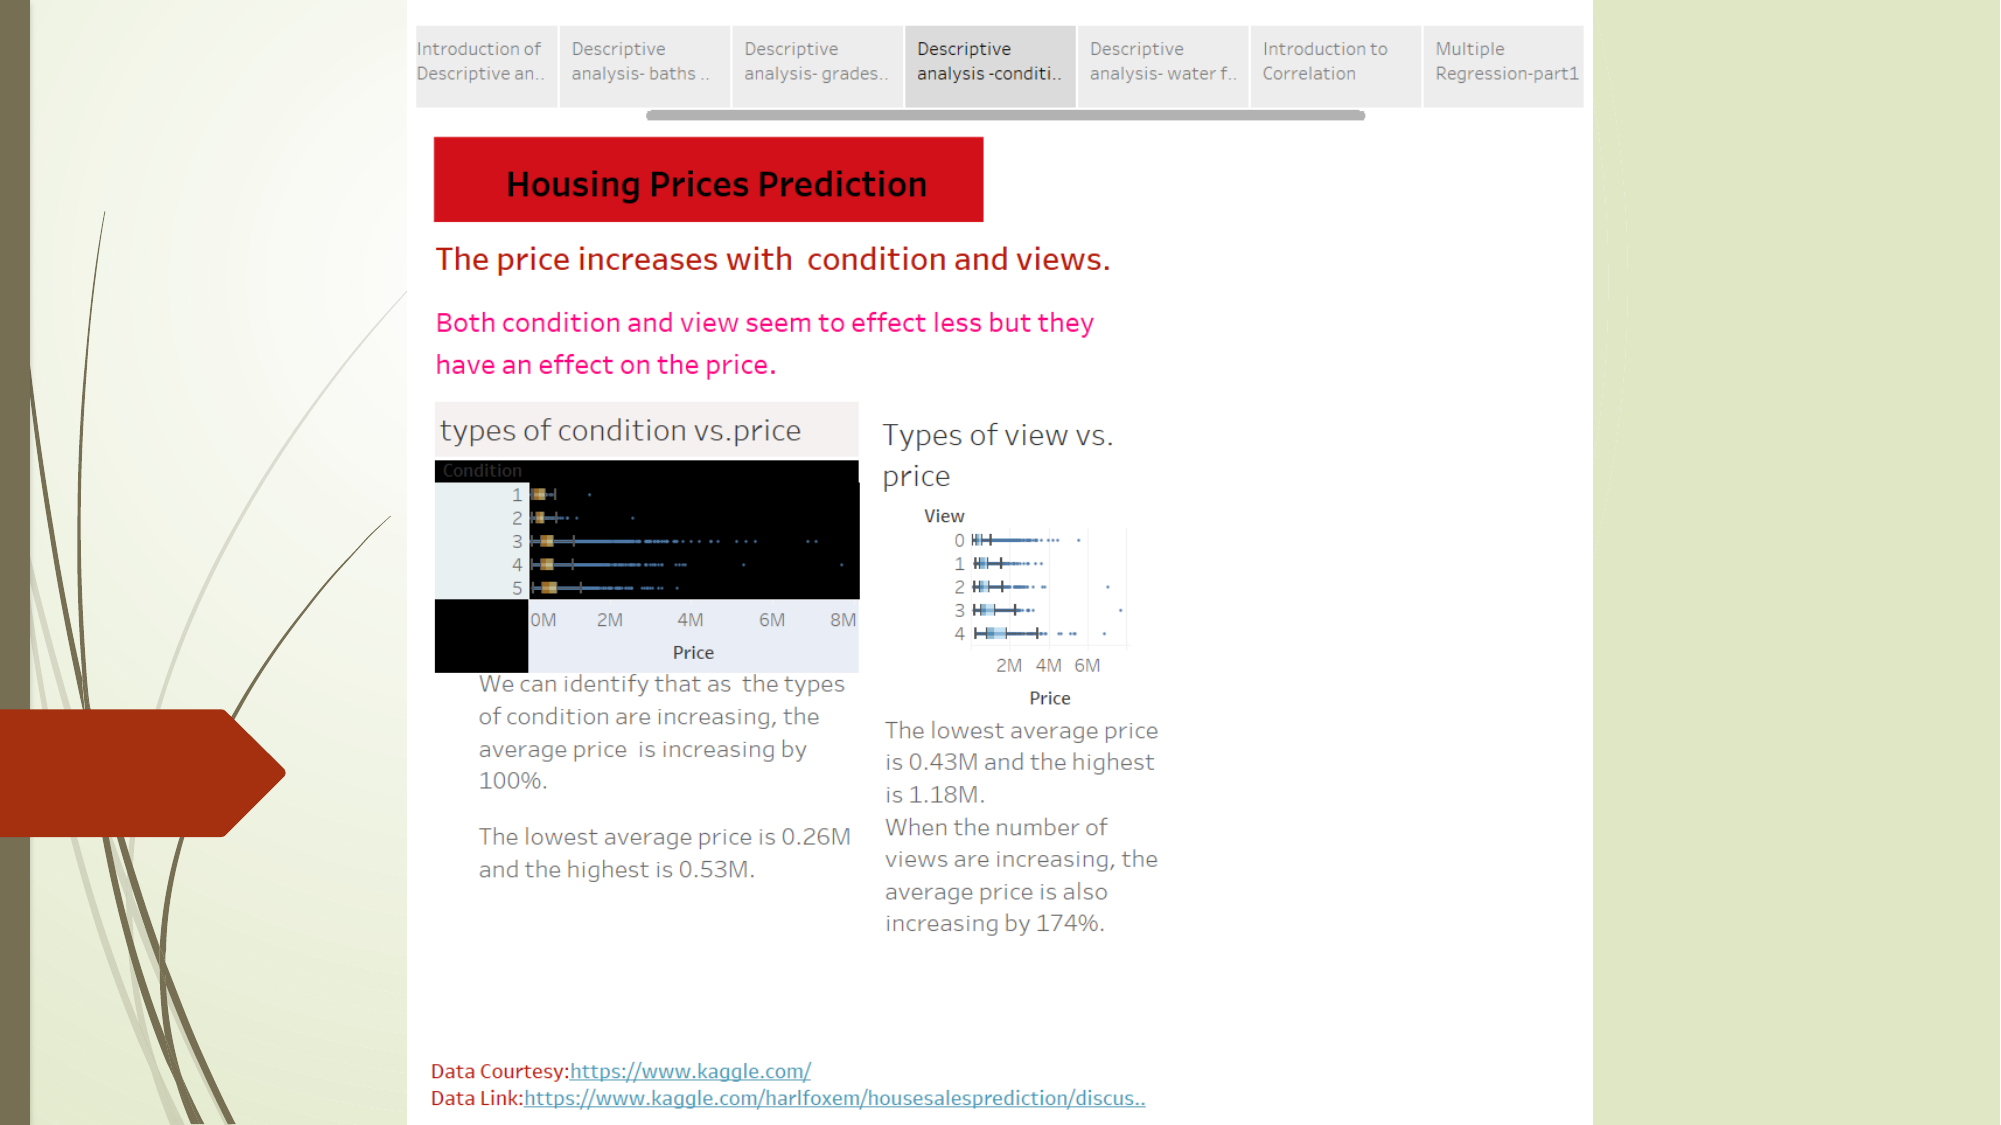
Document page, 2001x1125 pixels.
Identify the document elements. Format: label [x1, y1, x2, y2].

picture [406, 0, 1594, 1125]
